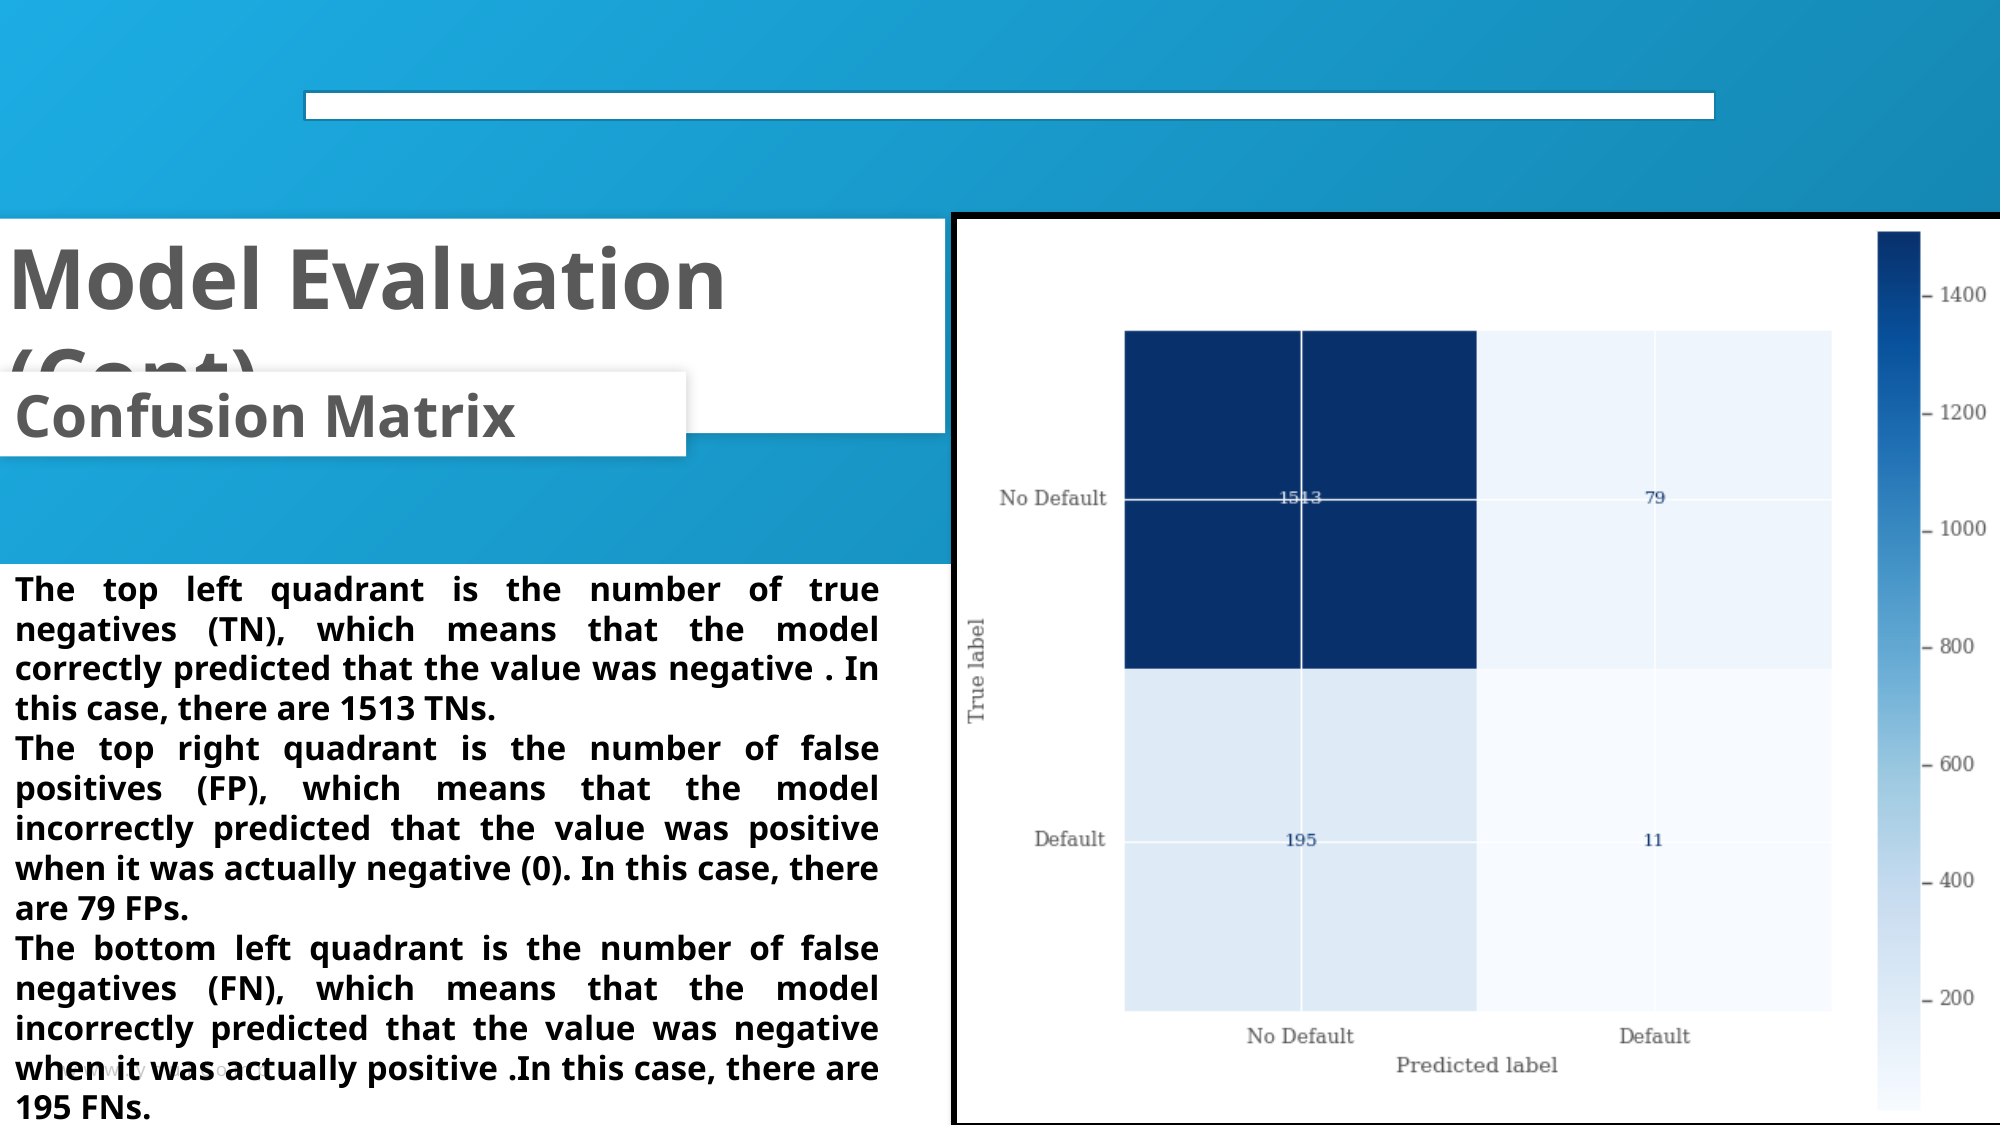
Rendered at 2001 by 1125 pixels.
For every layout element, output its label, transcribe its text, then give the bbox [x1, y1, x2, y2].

text_box The top left quadrant is the number of true negatives (TN), which means that the model correctly predicted that the value was negative . In this case, there are 1513 TNs. The top right quadrant is the number of false positives (FP), which means that the model incorrectly predicted that the value was positive when it was actually negative (0). In this case, there are 79 FPs. The bottom left quadrant is the number of false negatives (FN), which means that the model incorrectly predicted that the value was negative when it was actually positive .In this case, there are 195 FNs. The bottom right quadrant is the number of true positives (TP), which means that the model correctly predicted that the value was positive. In this case, there are 11 TPs. [0, 560, 896, 1125]
text_box Confusion Matrix [0, 371, 687, 457]
text_box [303, 90, 1716, 121]
text_box Model Evaluation (Cont) [0, 218, 946, 434]
picture [956, 218, 2000, 1124]
